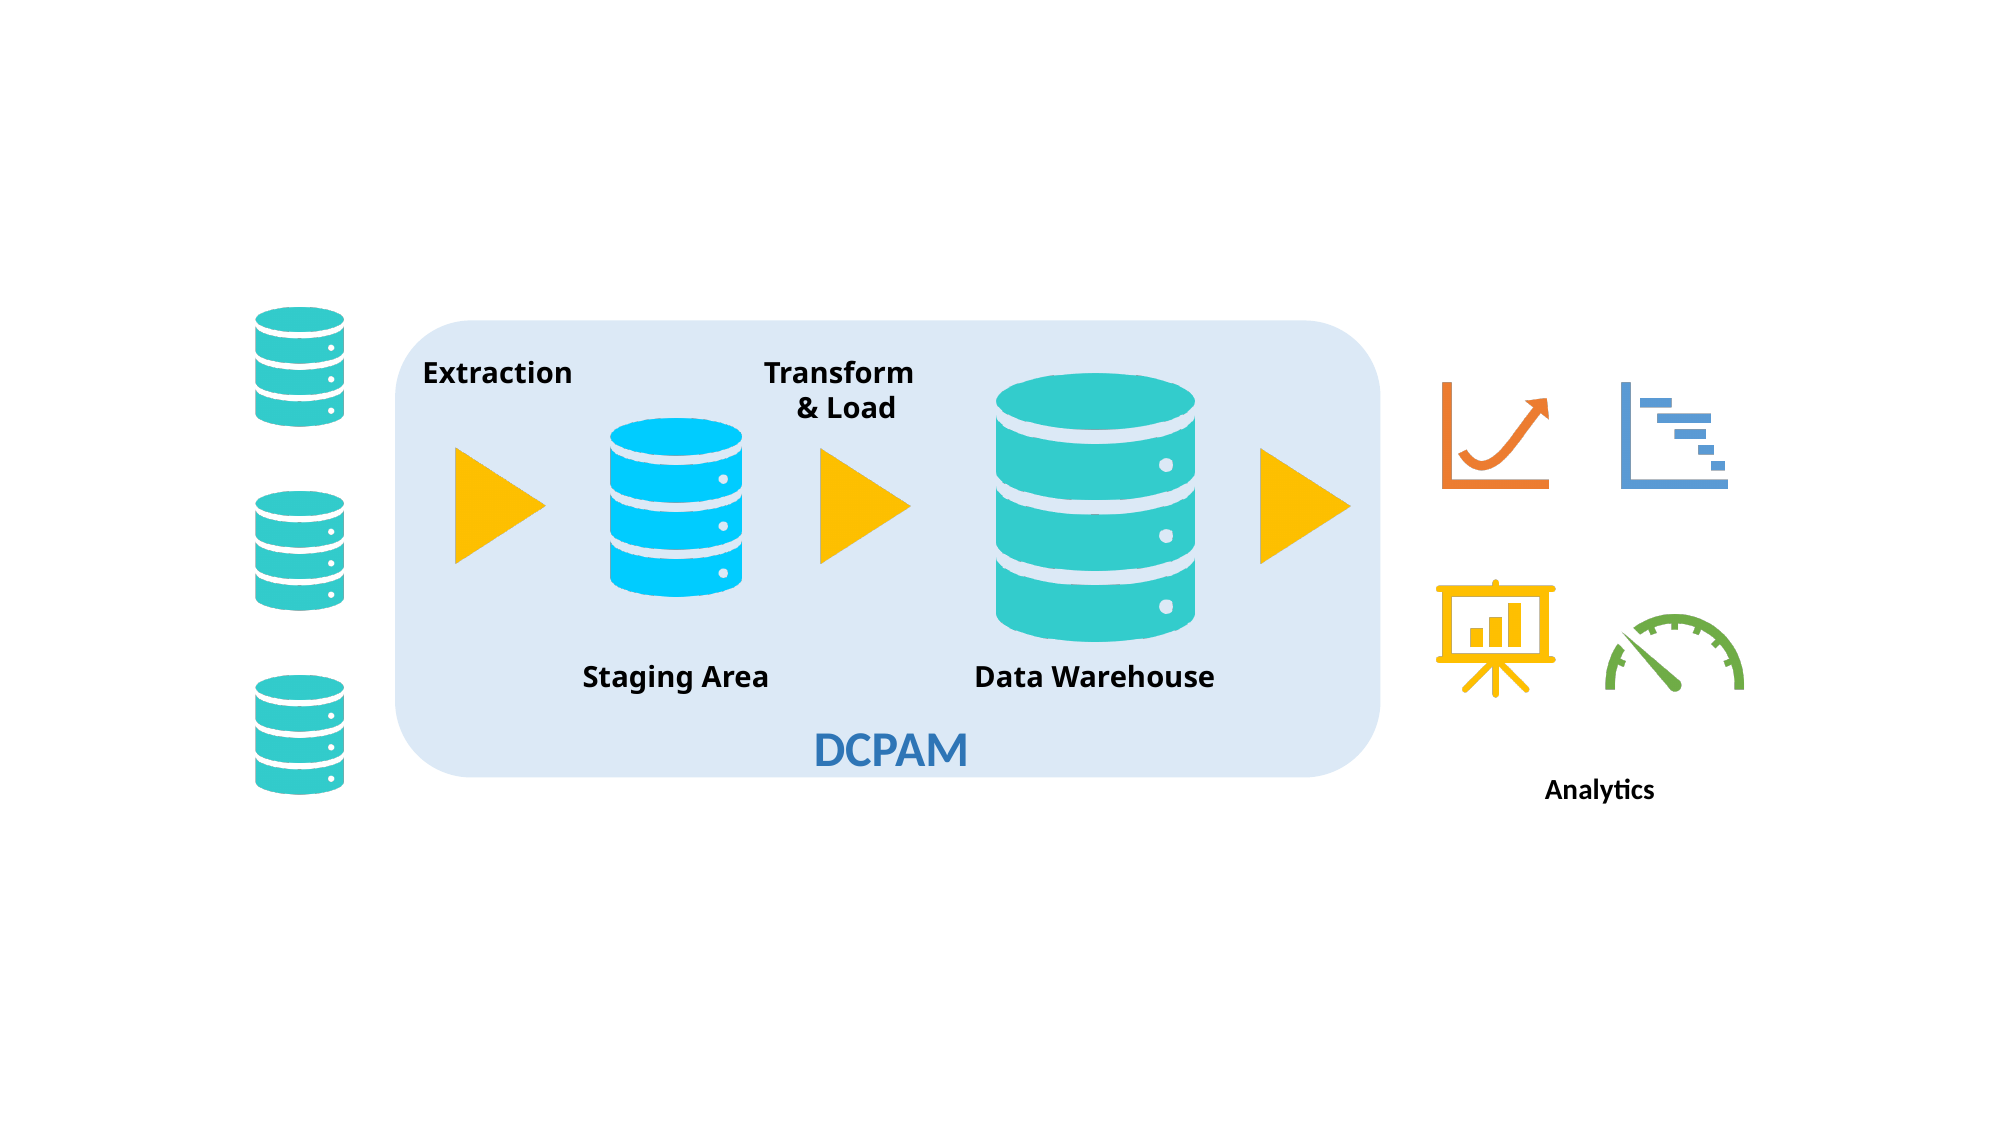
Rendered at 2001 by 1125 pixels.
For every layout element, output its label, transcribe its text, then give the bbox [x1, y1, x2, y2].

text_box Staging Area [561, 651, 791, 701]
text_box Extraction [402, 347, 594, 397]
picture [224, 659, 375, 810]
picture [1420, 562, 1571, 713]
text_box [413, 320, 1381, 431]
text_box DCPAM [402, 709, 1381, 785]
picture [224, 291, 375, 442]
picture [790, 337, 1381, 677]
picture [1599, 360, 1750, 511]
text_box Transform & Load [747, 347, 925, 432]
picture [1599, 576, 1750, 727]
text_box Analytics [1493, 762, 1706, 813]
picture [1420, 360, 1571, 511]
picture [425, 394, 789, 620]
picture [224, 475, 375, 626]
text_box [395, 365, 1381, 733]
text_box Data Warehouse [949, 677, 1240, 701]
